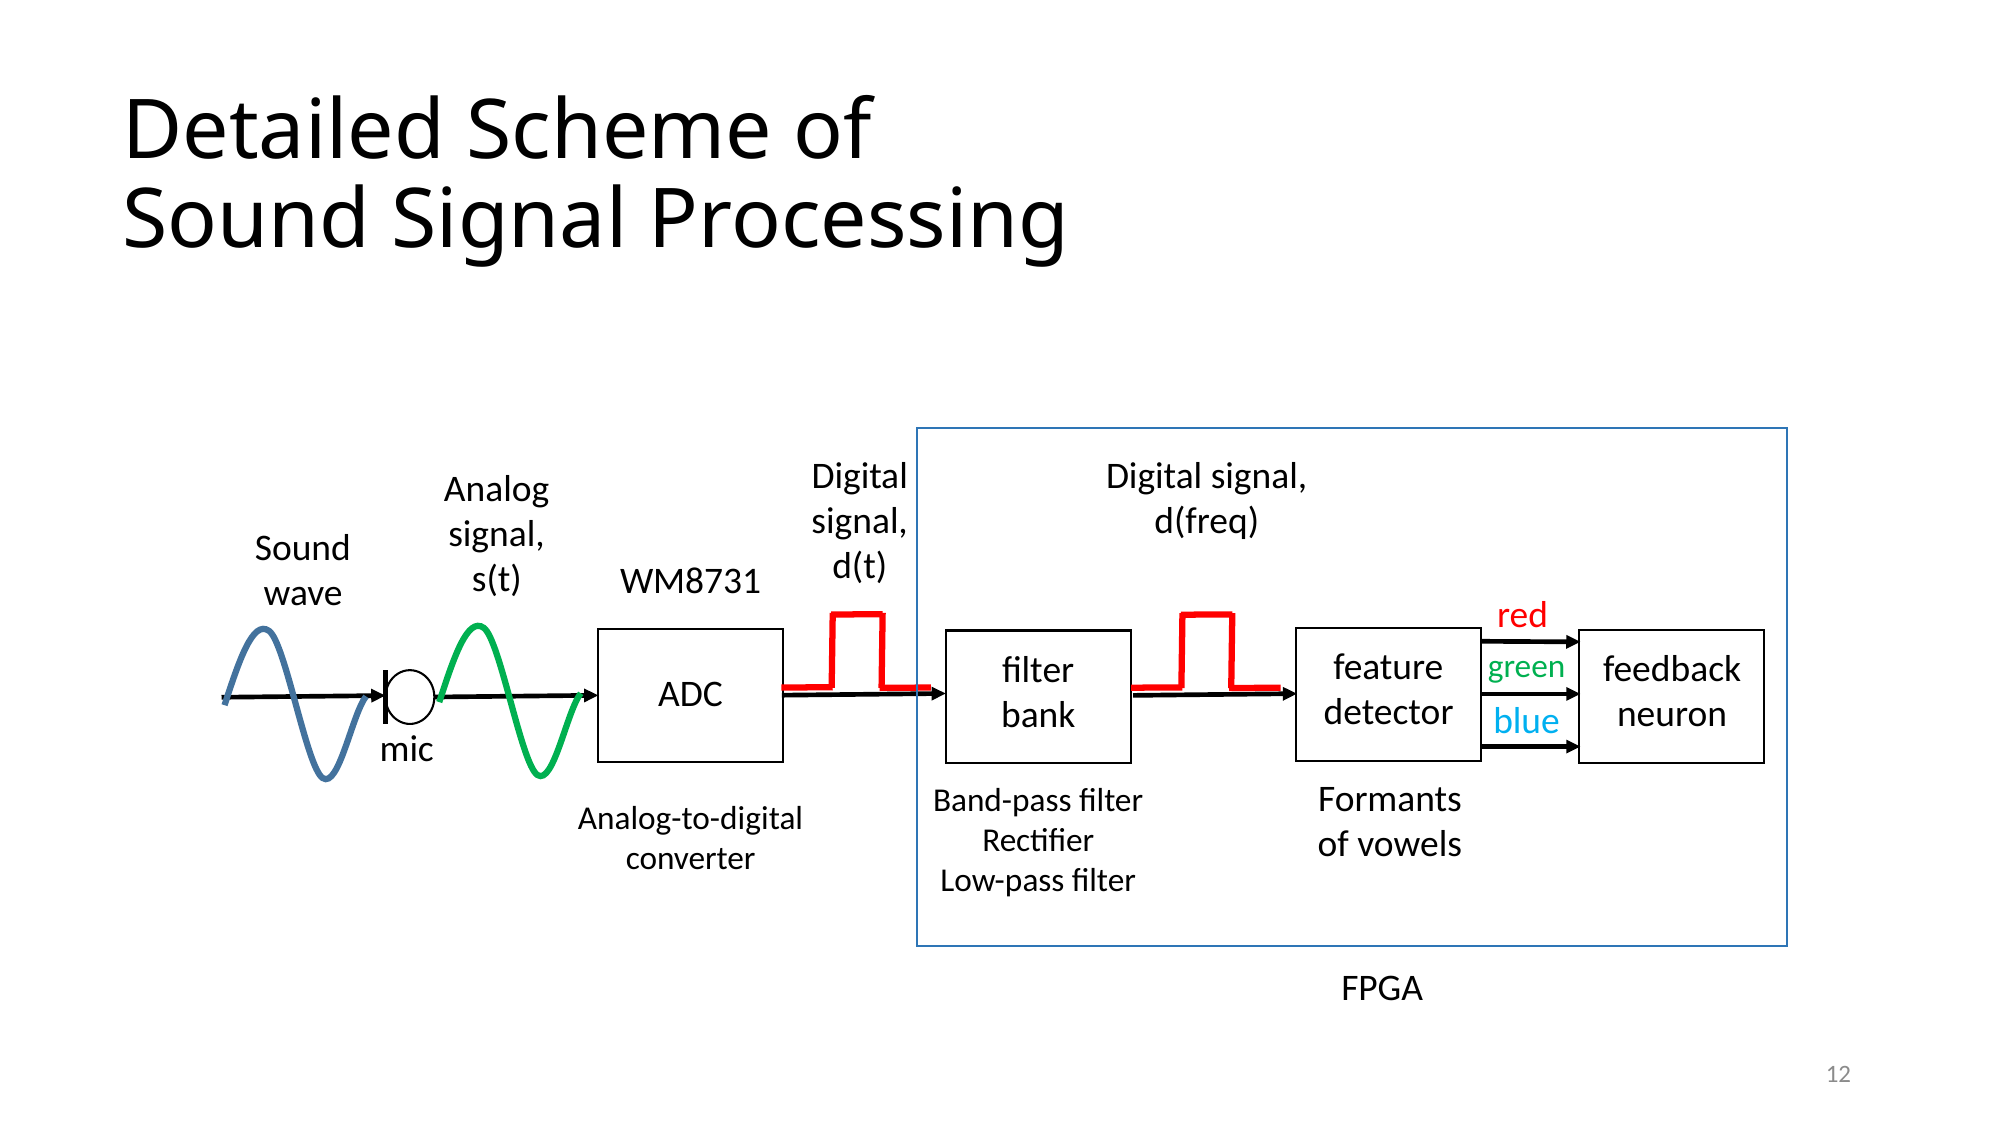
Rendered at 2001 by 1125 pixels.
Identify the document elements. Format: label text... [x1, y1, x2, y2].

slide_number 12 [1416, 1042, 1867, 1103]
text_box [221, 427, 1787, 1024]
title Detailed Scheme of Sound Signal Processing [107, 67, 1090, 285]
